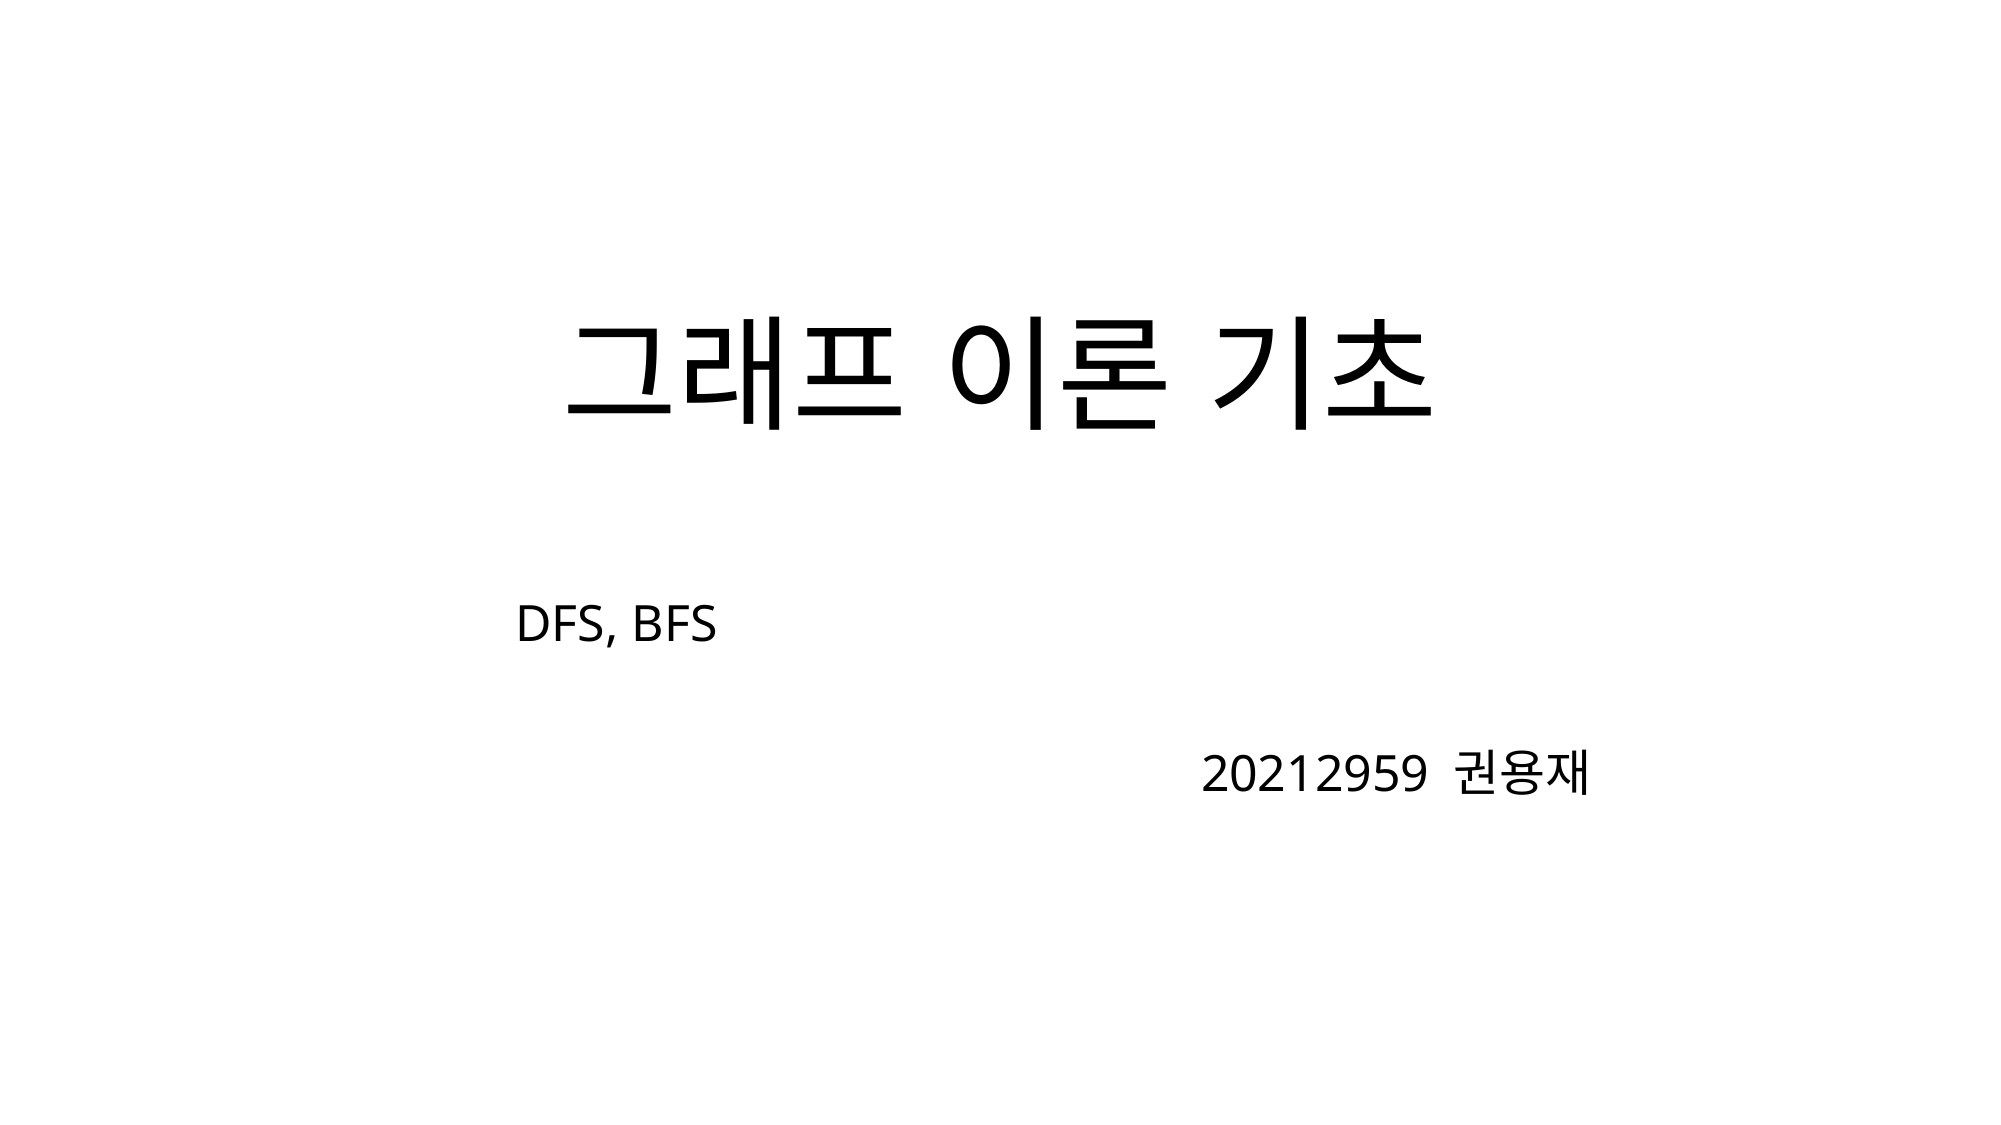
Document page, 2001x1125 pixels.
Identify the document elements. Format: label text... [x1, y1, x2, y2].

title 그래프 이론 기초 [249, 184, 1750, 576]
subtitle DFS, BFS 20212959 권용재 [249, 590, 1750, 863]
